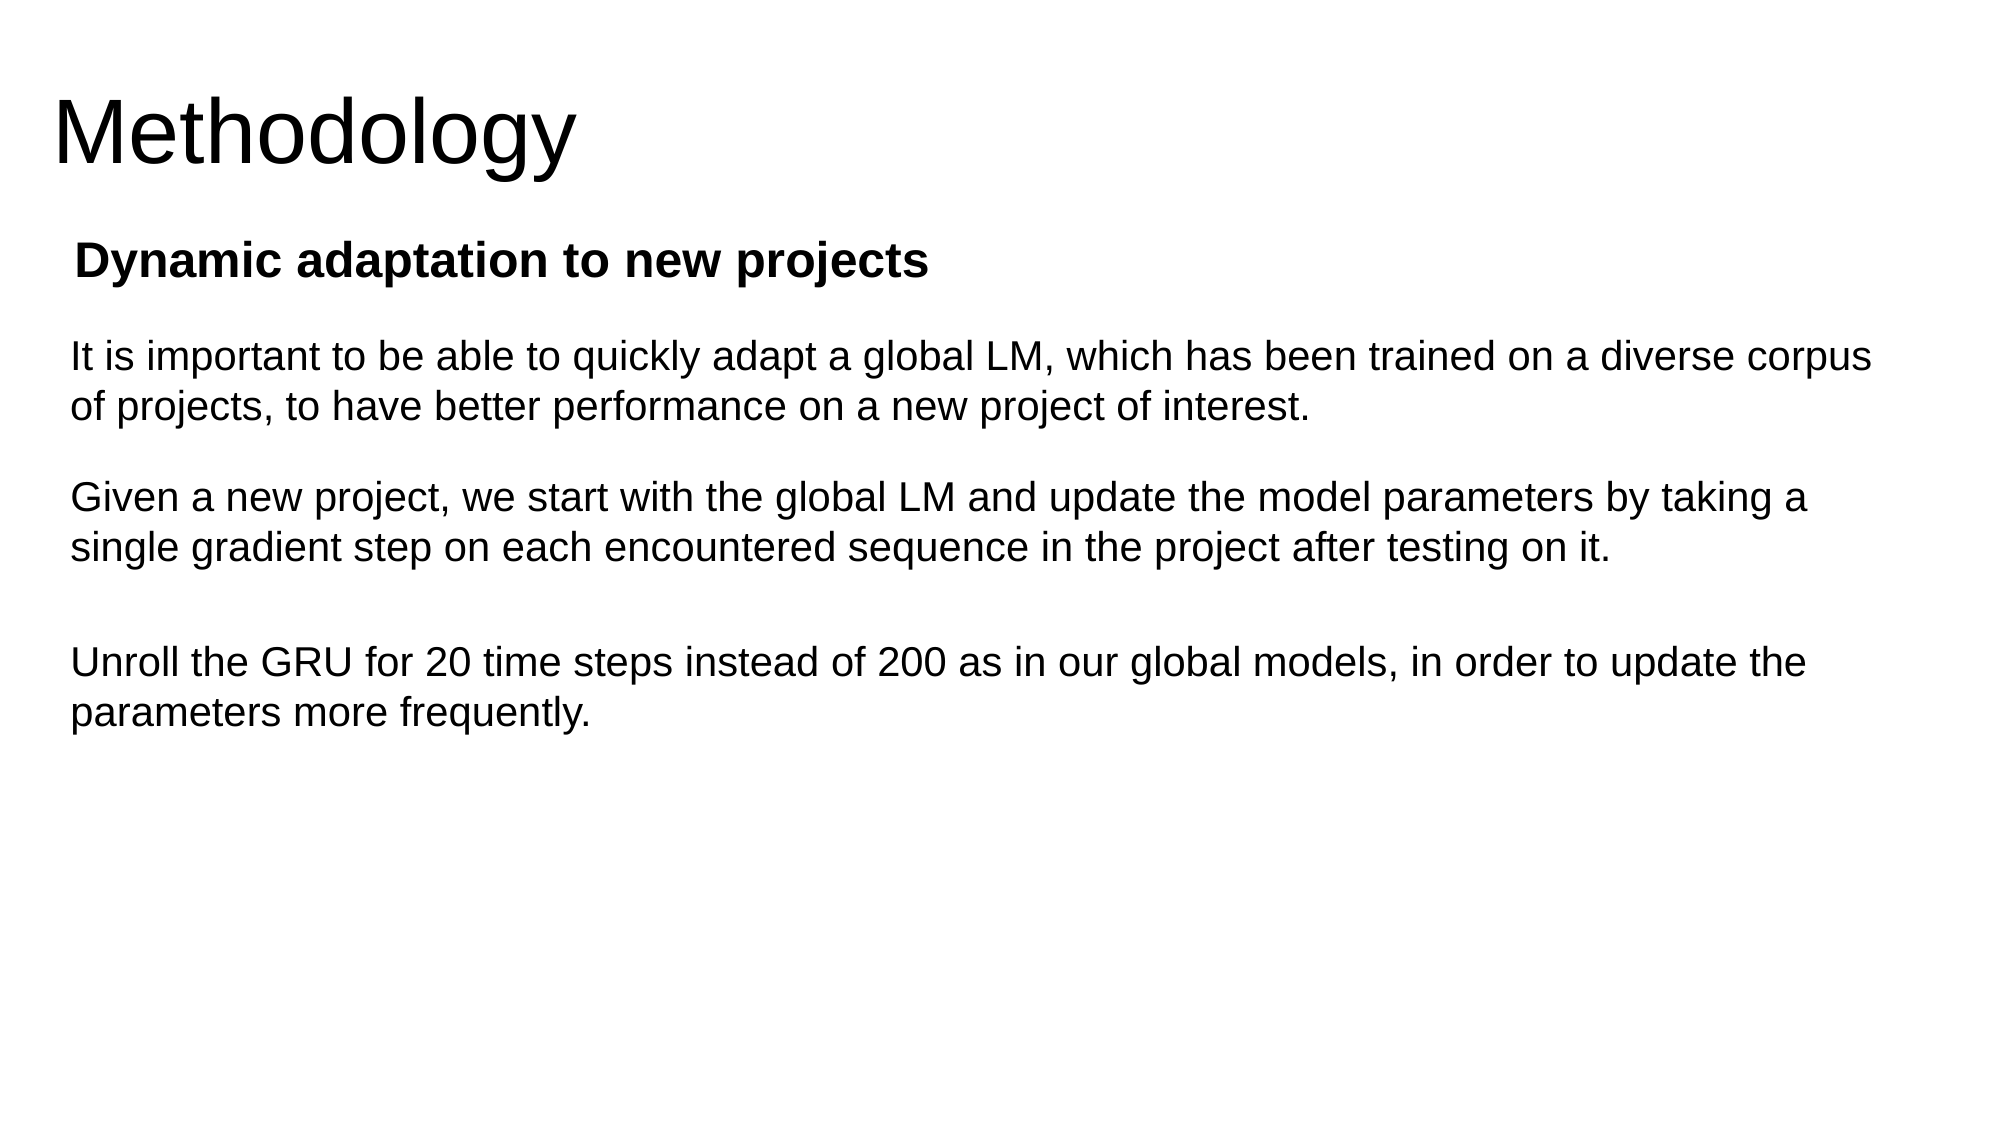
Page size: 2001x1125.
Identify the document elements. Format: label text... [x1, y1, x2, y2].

text_box Unroll the GRU for 20 time steps instead of 200 as in our global models, in order to update the parameters more frequently. [55, 627, 1960, 742]
text_box It is important to be able to quickly adapt a global LM, which has been trained on a diverse corpus of projects, to have better performance on a new project of interest. [55, 321, 1922, 436]
text_box Dynamic adaptation to new projects [59, 219, 946, 295]
text_box Methodology [37, 24, 1763, 243]
text_box Given a new project, we start with the global LM and update the model parameters by taking a single gradient step on each encountered sequence in the project after testing on it. [55, 462, 1938, 578]
